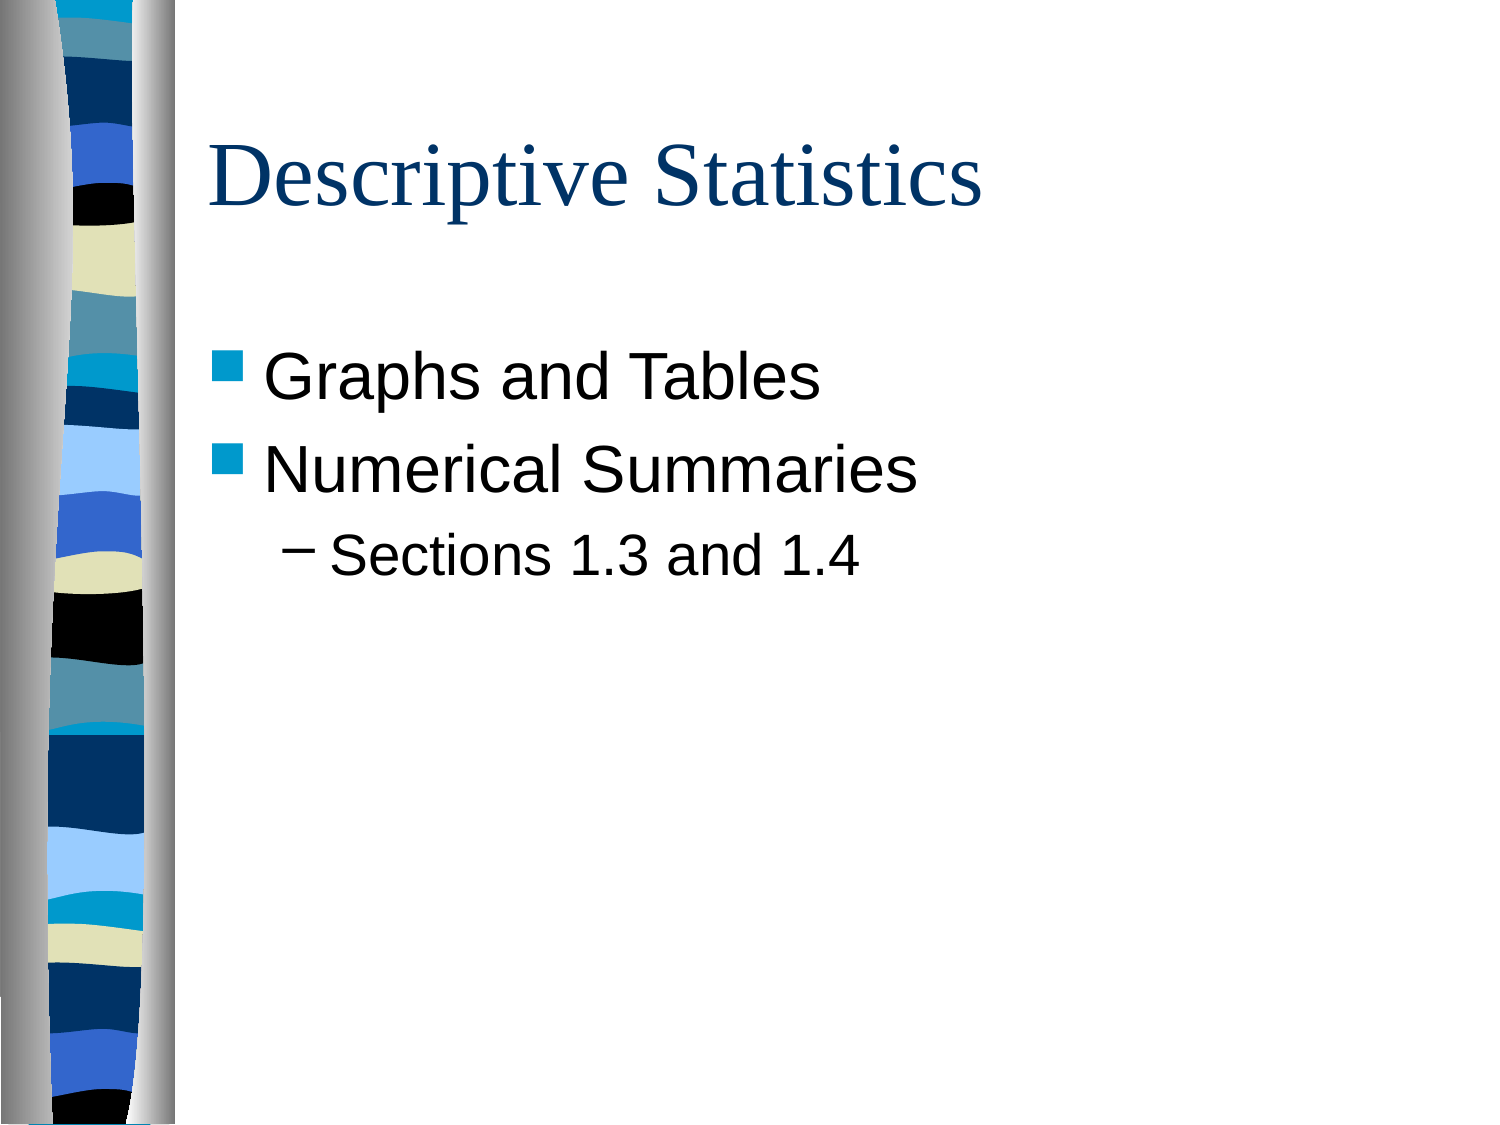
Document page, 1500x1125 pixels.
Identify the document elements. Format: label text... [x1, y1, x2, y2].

list Graphs and Tables Numerical Summaries Sections 1.3 and 1.4 [192, 324, 1468, 1000]
title Descriptive Statistics [192, 75, 1468, 263]
